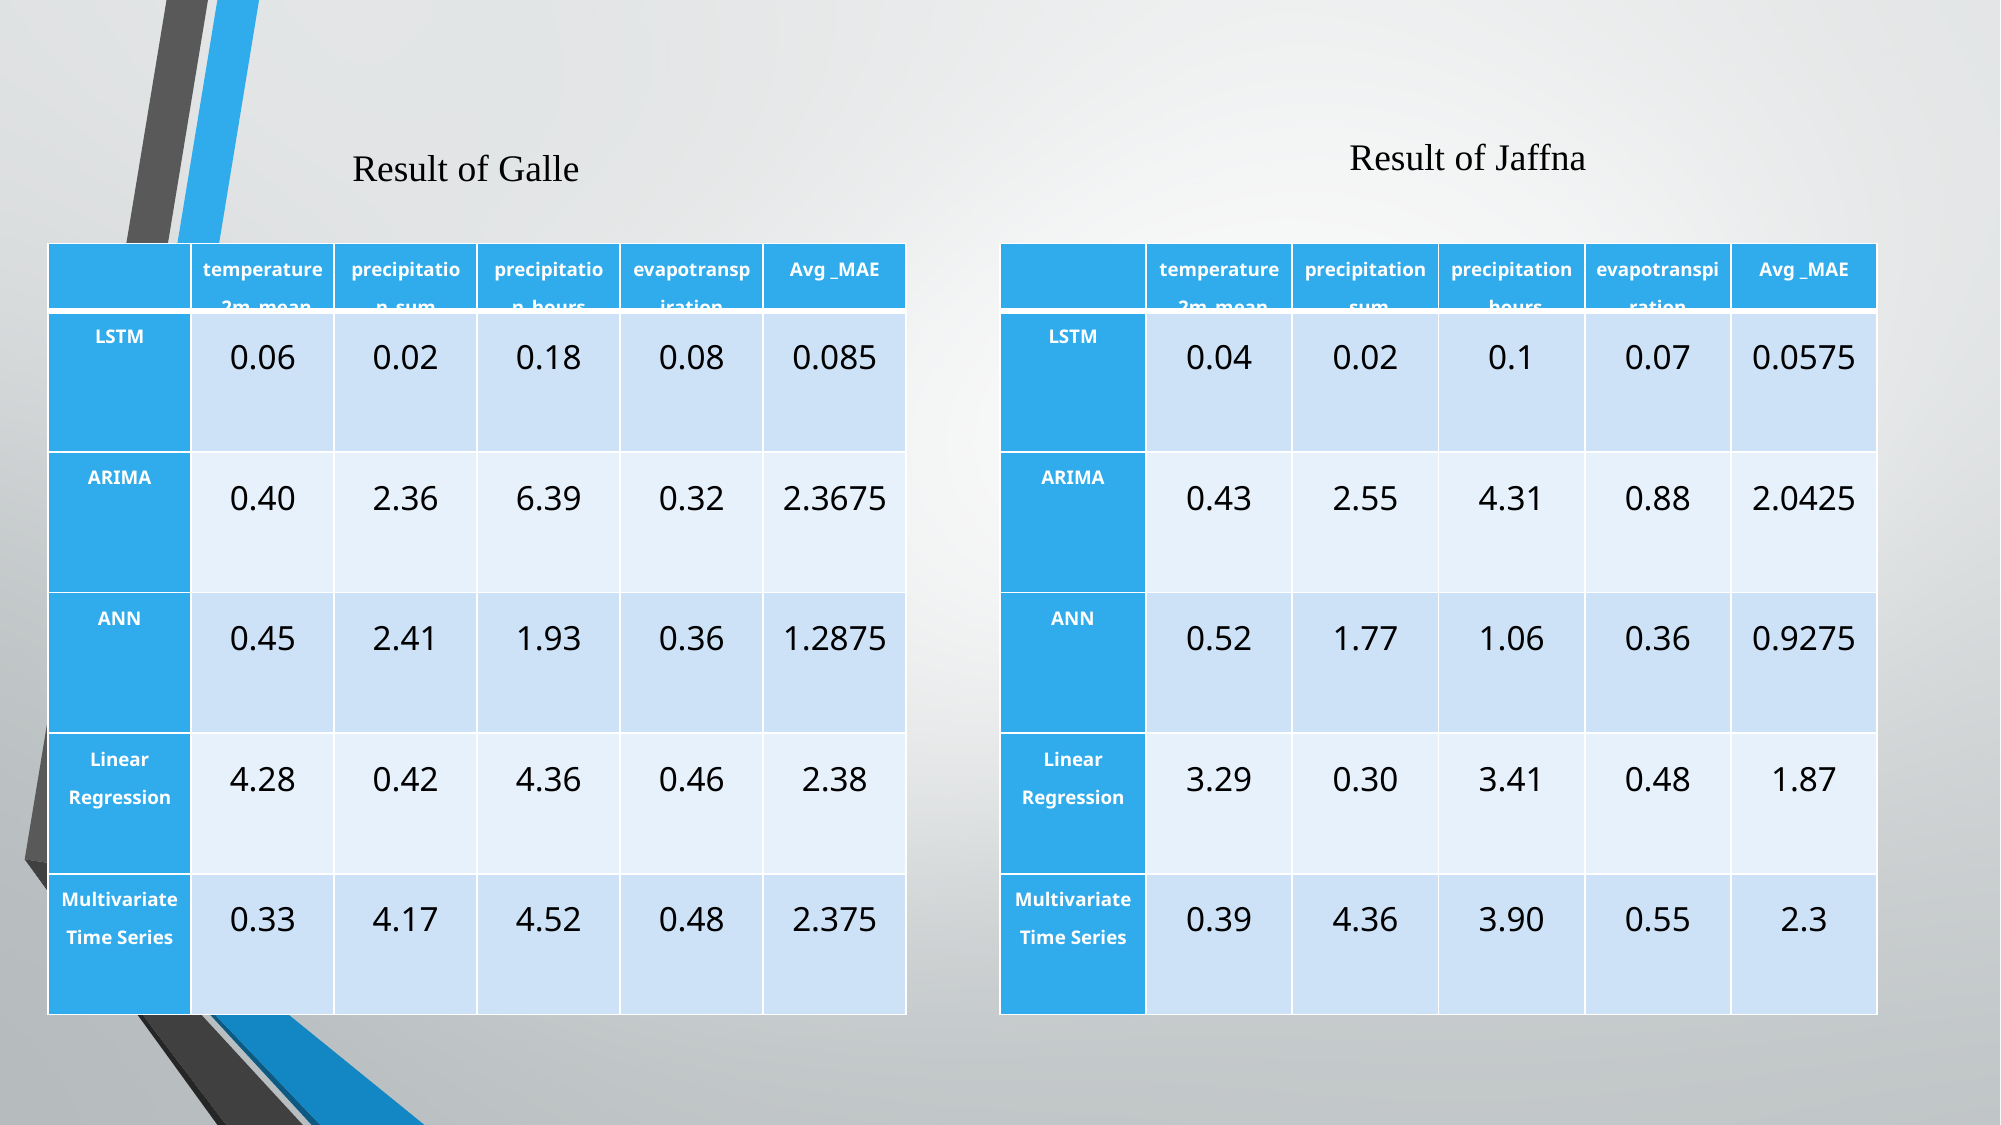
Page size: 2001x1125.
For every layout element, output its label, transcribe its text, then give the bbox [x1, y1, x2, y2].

table_header Avg _MAE [764, 244, 905, 308]
table_cell 0.0575 [1732, 314, 1876, 451]
table_cell 2.36 [335, 453, 476, 592]
table_cell 4.17 [335, 875, 476, 1014]
table_cell 3.90 [1439, 875, 1584, 1014]
table_cell 2.0425 [1732, 453, 1876, 592]
table_header precipitation_sum [335, 244, 476, 308]
text_box Result of Jaffna [967, 102, 1969, 185]
table_header evapotranspiration [1586, 244, 1730, 308]
table_cell 2.38 [764, 734, 905, 873]
table_cell LSTM [1001, 314, 1145, 451]
table_cell 0.1 [1439, 314, 1584, 451]
table_cell 3.41 [1439, 734, 1584, 873]
table_cell 0.43 [1147, 453, 1291, 592]
table_cell 4.31 [1439, 453, 1584, 592]
table_cell ANN [49, 593, 190, 732]
table_header [1001, 244, 1145, 308]
table_header temperature_2m_mean [192, 244, 333, 308]
table_cell 4.36 [478, 734, 619, 873]
table_cell 0.08 [621, 314, 762, 451]
table_cell 1.77 [1293, 593, 1438, 732]
table_cell 0.02 [335, 314, 476, 451]
table_cell 0.18 [478, 314, 619, 451]
table_cell 0.48 [621, 875, 762, 1014]
table_cell 0.45 [192, 593, 333, 732]
table_header precipitation_hours [478, 244, 619, 308]
table_cell 4.52 [478, 875, 619, 1014]
table_cell 0.42 [335, 734, 476, 873]
table_cell 1.06 [1439, 593, 1584, 732]
table_cell Linear Regression [49, 734, 190, 873]
table_header Avg _MAE [1732, 244, 1876, 308]
table_cell 0.36 [1586, 593, 1730, 732]
table_cell 0.39 [1147, 875, 1291, 1014]
table_header precipitation_hours [1439, 244, 1584, 308]
table_cell 0.88 [1586, 453, 1730, 592]
table_cell 2.375 [764, 875, 905, 1014]
table_cell 0.9275 [1732, 593, 1876, 732]
table_cell 2.3675 [764, 453, 905, 592]
table_cell 2.41 [335, 593, 476, 732]
table_cell Multivariate Time Series [49, 875, 190, 1014]
table_header temperature_2m_mean [1147, 244, 1291, 308]
table_cell 4.28 [192, 734, 333, 873]
table_cell Multivariate Time Series [1001, 875, 1145, 1014]
table_cell 0.33 [192, 875, 333, 1014]
table_cell 0.085 [764, 314, 905, 451]
table_cell 0.06 [192, 314, 333, 451]
table_header evapotranspiration [621, 244, 762, 308]
table_cell 0.52 [1147, 593, 1291, 732]
table_cell 1.93 [478, 593, 619, 732]
table_cell 0.36 [621, 593, 762, 732]
table_cell LSTM [49, 314, 190, 451]
text_box Result of Galle [0, 114, 967, 197]
table_cell ARIMA [1001, 453, 1145, 592]
table_cell ANN [1001, 593, 1145, 732]
table_header [49, 244, 190, 308]
table_cell 0.30 [1293, 734, 1438, 873]
table_cell 2.55 [1293, 453, 1438, 592]
table_cell 0.55 [1586, 875, 1730, 1014]
table_cell 1.87 [1732, 734, 1876, 873]
table_cell ARIMA [49, 453, 190, 592]
table_cell 0.46 [621, 734, 762, 873]
table_cell Linear Regression [1001, 734, 1145, 873]
table_header precipitation_sum [1293, 244, 1438, 308]
table_cell 0.48 [1586, 734, 1730, 873]
table_cell 2.3 [1732, 875, 1876, 1014]
table_cell 0.07 [1586, 314, 1730, 451]
table_cell 6.39 [478, 453, 619, 592]
table_cell 0.02 [1293, 314, 1438, 451]
table_cell 3.29 [1147, 734, 1291, 873]
table_cell 0.04 [1147, 314, 1291, 451]
table_cell 1.2875 [764, 593, 905, 732]
table_cell 0.40 [192, 453, 333, 592]
table_cell 4.36 [1293, 875, 1438, 1014]
table_cell 0.32 [621, 453, 762, 592]
